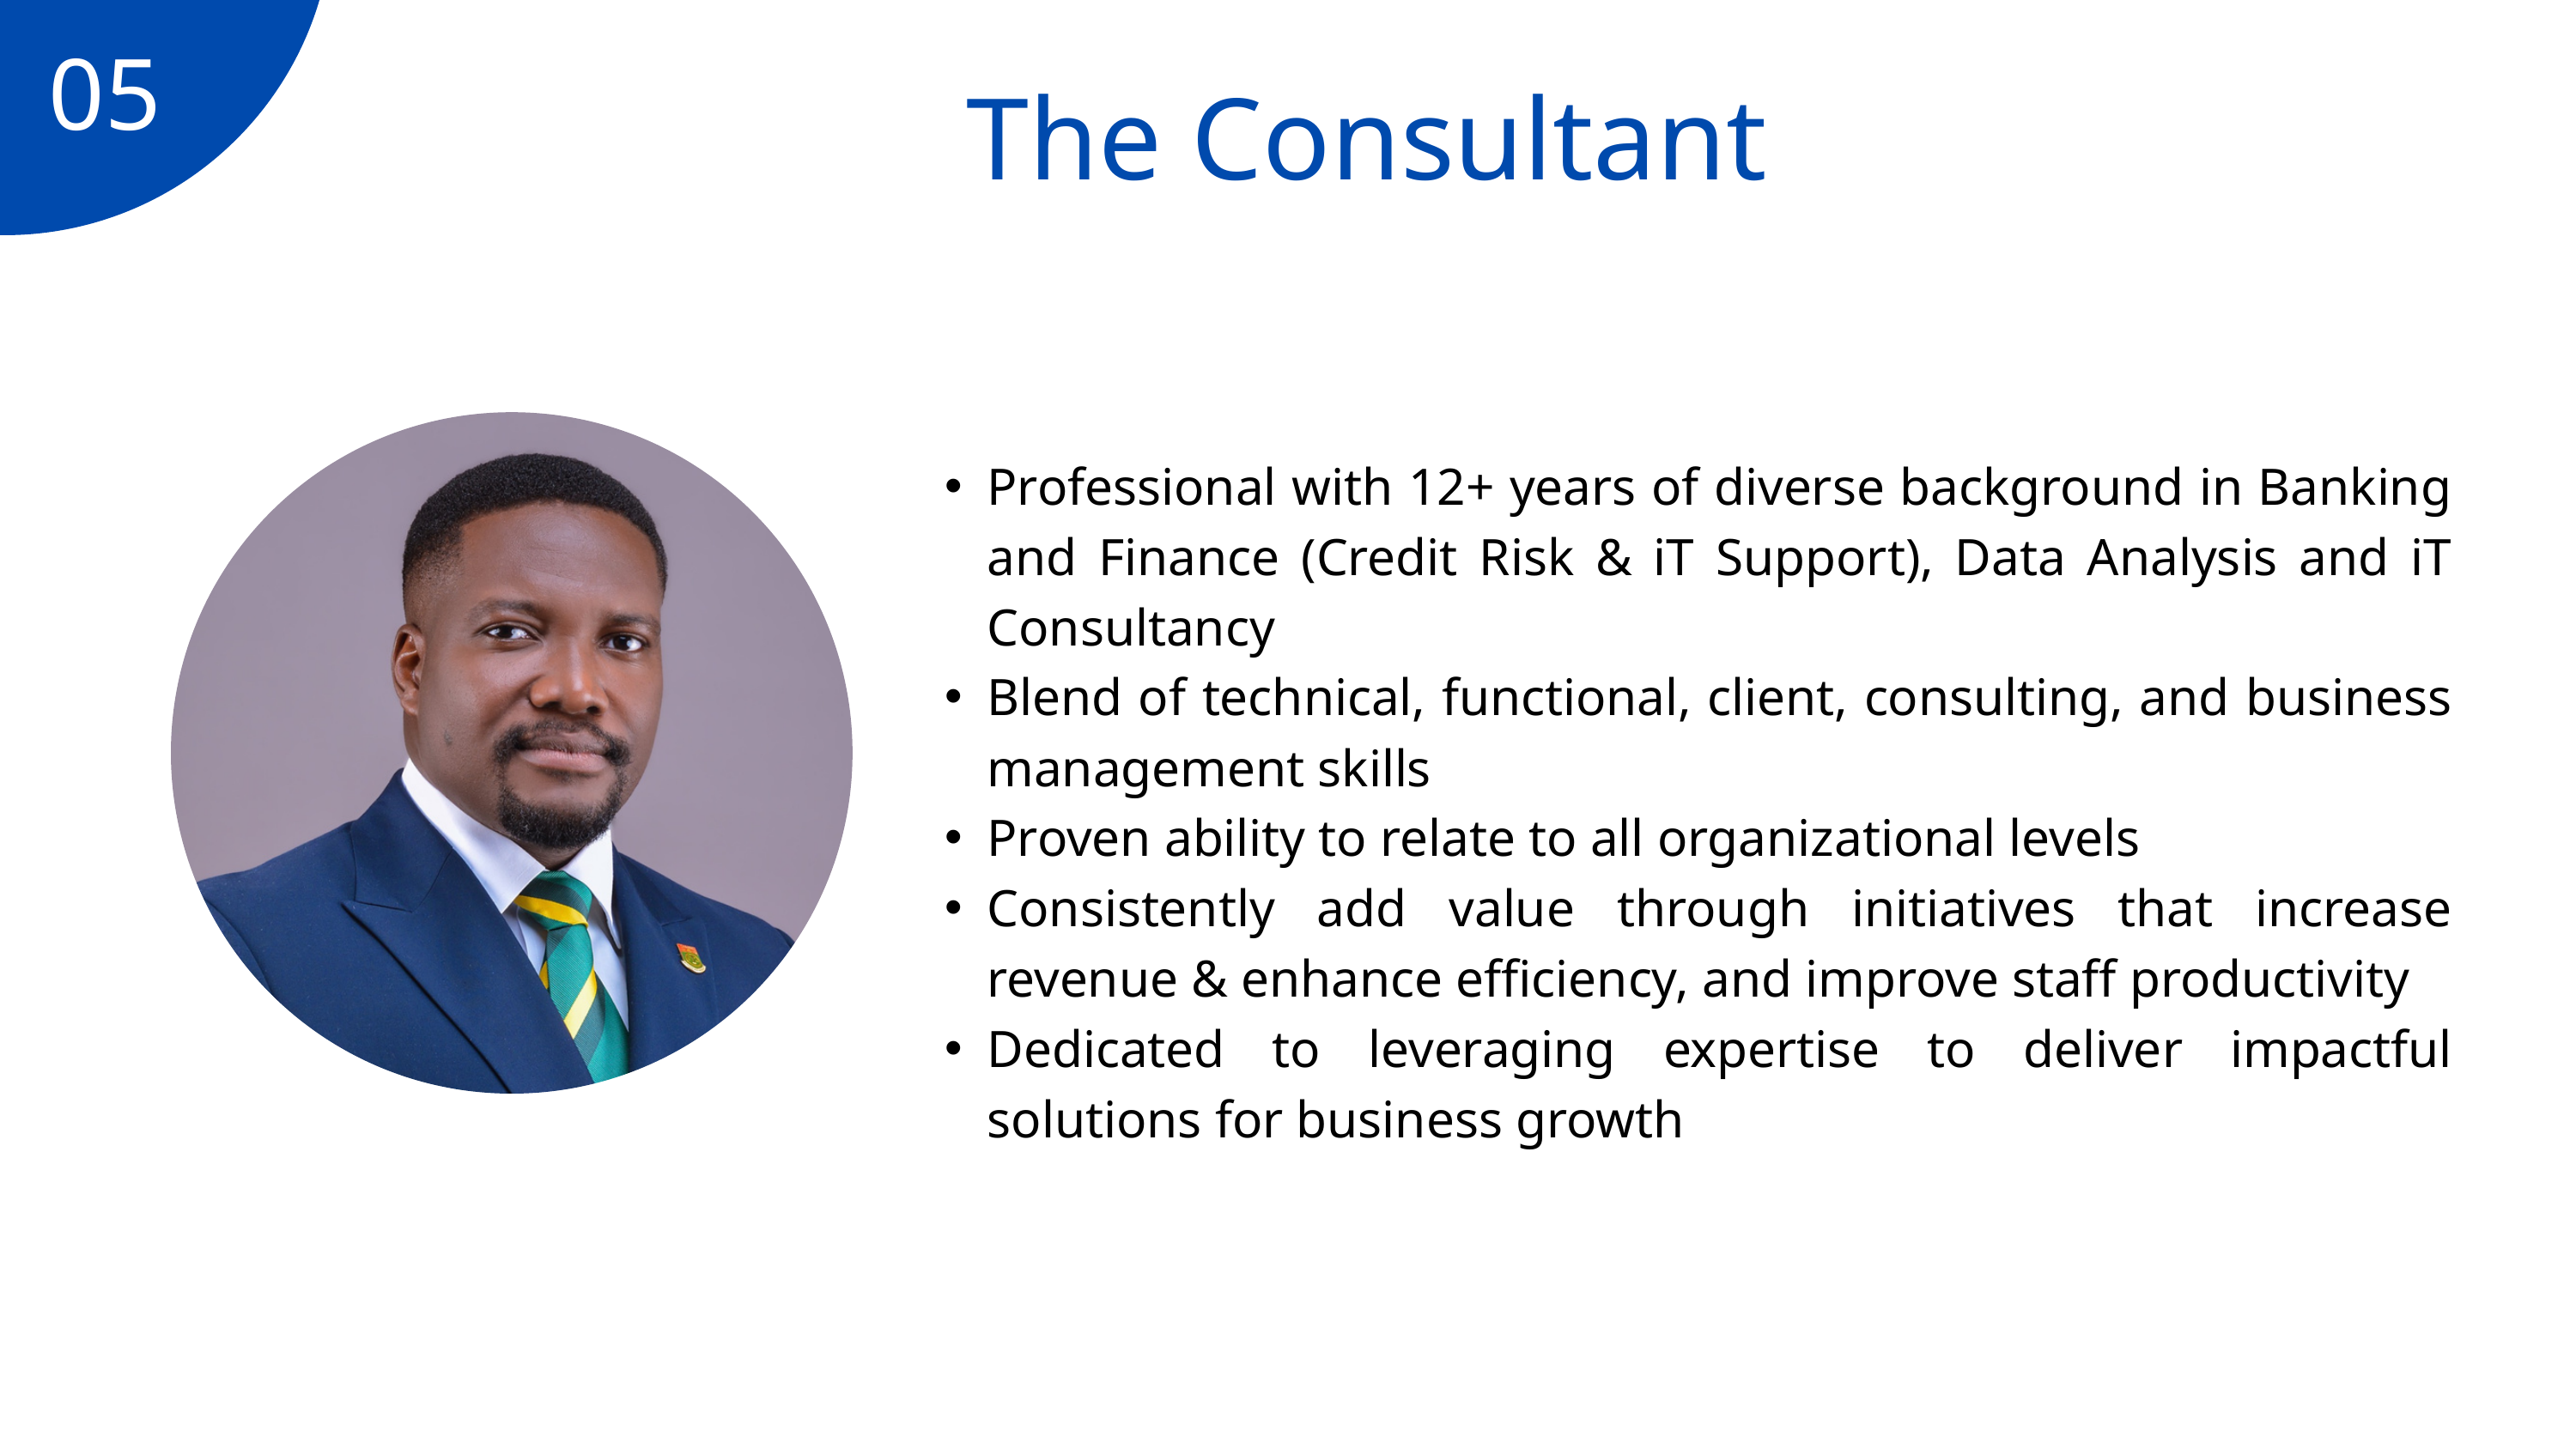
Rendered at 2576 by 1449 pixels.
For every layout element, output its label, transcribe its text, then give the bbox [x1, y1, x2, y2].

text_box The Consultant [566, 45, 2168, 203]
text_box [0, 0, 333, 236]
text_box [170, 411, 854, 1094]
text_box Professional with 12+ years of diverse background in Banking and Finance (Credit Risk & iT Support), Data Analysis and iT Consultancy Blend of technical, functional, client, consulting, and business management skills Proven ability to relate to all organizational levels Consistently add value through initiatives that increase revenue & enhance efficiency, and improve staff productivity Dedicated to leveraging expertise to deliver impactful solutions for business growth [902, 445, 2454, 1196]
